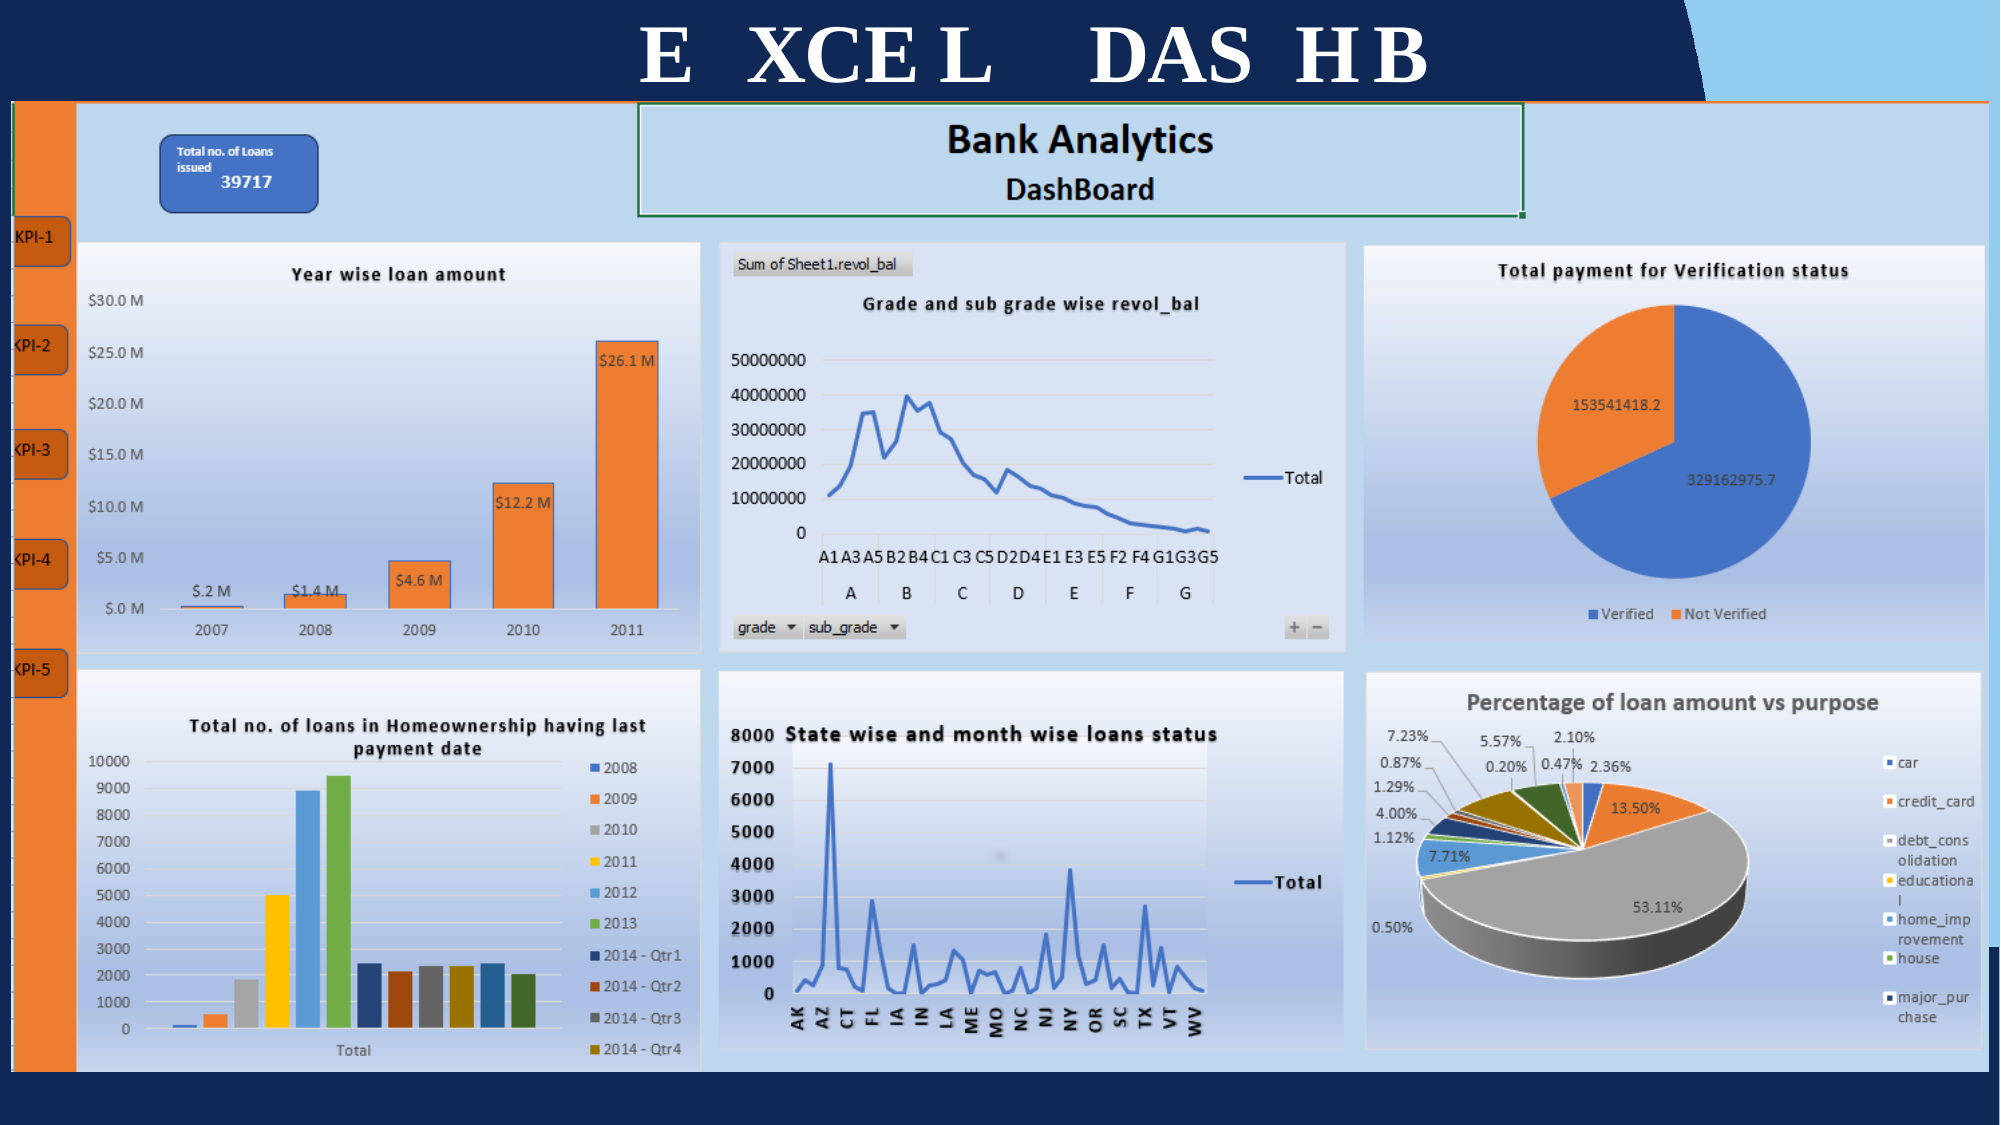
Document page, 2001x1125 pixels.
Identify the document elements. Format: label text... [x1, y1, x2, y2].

title E XCE L DAS H B OAR D [637, 0, 1625, 98]
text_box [1684, 0, 2000, 947]
picture [11, 101, 1989, 1072]
